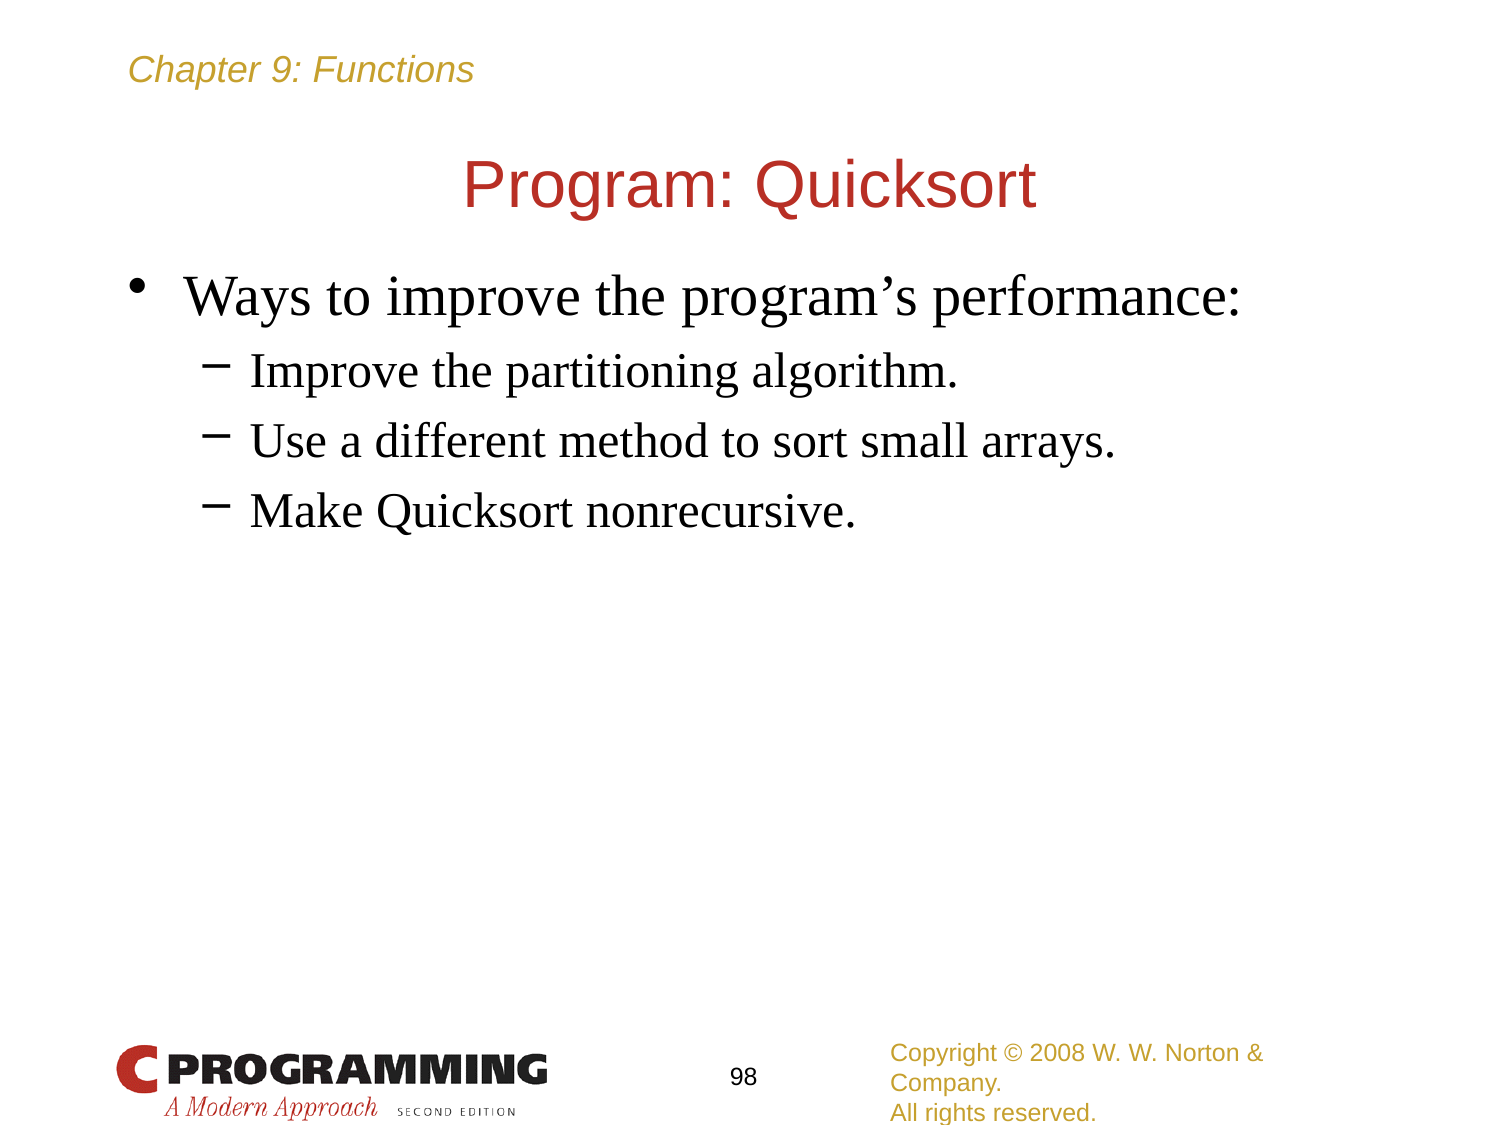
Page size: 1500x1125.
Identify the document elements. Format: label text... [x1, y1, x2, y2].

slide_number 98 [687, 1049, 801, 1101]
picture [112, 1041, 550, 1123]
title Program: Quicksort [112, 125, 1388, 238]
list Ways to improve the program’s performance: Improve the partitioning algorithm. Use a different method to sort small arrays. Make Quicksort nonrecursive. [112, 249, 1388, 1038]
footer Copyright © 2008 W. W. Norton & Company. All rights reserved. [874, 1043, 1388, 1119]
